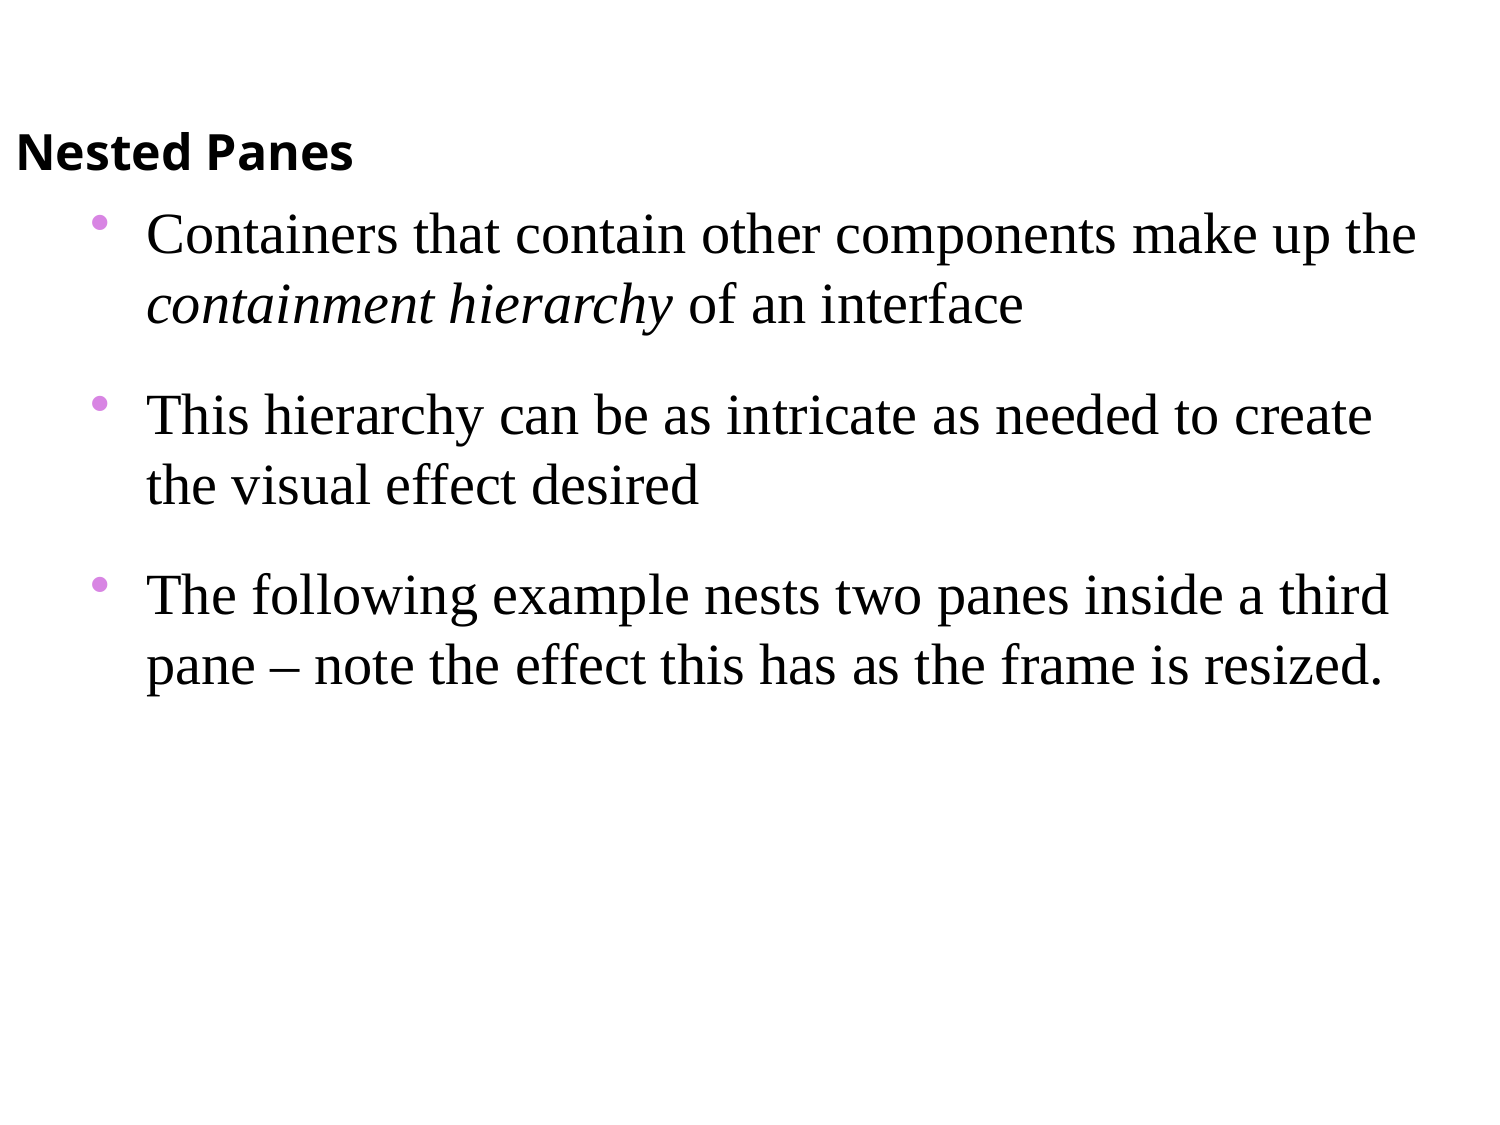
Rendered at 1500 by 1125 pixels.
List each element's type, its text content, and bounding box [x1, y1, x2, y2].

list Containers that contain other components make up the containment hierarchy of an interface This hierarchy can be as intricate as needed to create the visual effect desired The following example nests two panes inside a third pane – note the effect this has as the frame is resized. [74, 187, 1426, 931]
title Nested Panes [0, 0, 1351, 188]
